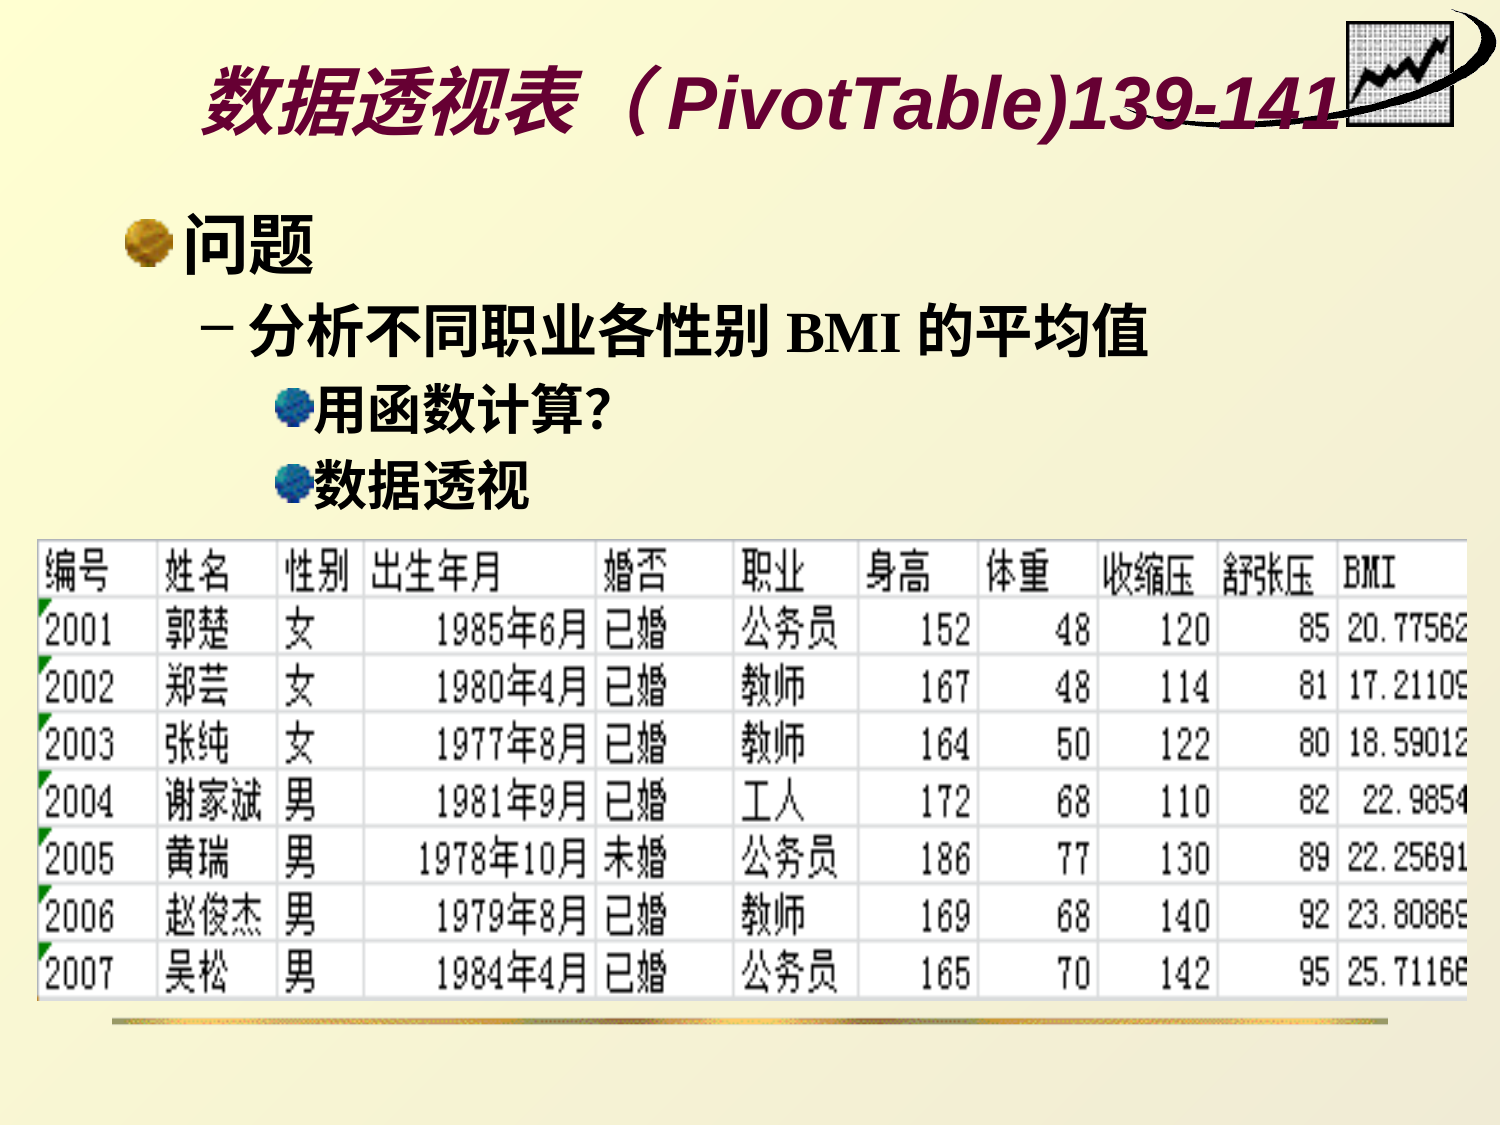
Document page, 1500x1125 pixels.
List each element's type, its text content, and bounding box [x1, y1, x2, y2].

list 问题 分析不同职业各性别BMI的平均值 用函数计算？ 数据透视 [110, 195, 1386, 537]
title 数据透视表（PivotTable)139-141 [108, 49, 1384, 151]
picture [36, 539, 1467, 1001]
picture [275, 464, 314, 503]
picture [125, 219, 173, 267]
picture [1116, 0, 1500, 132]
picture [112, 1012, 1388, 1034]
picture [275, 388, 314, 427]
